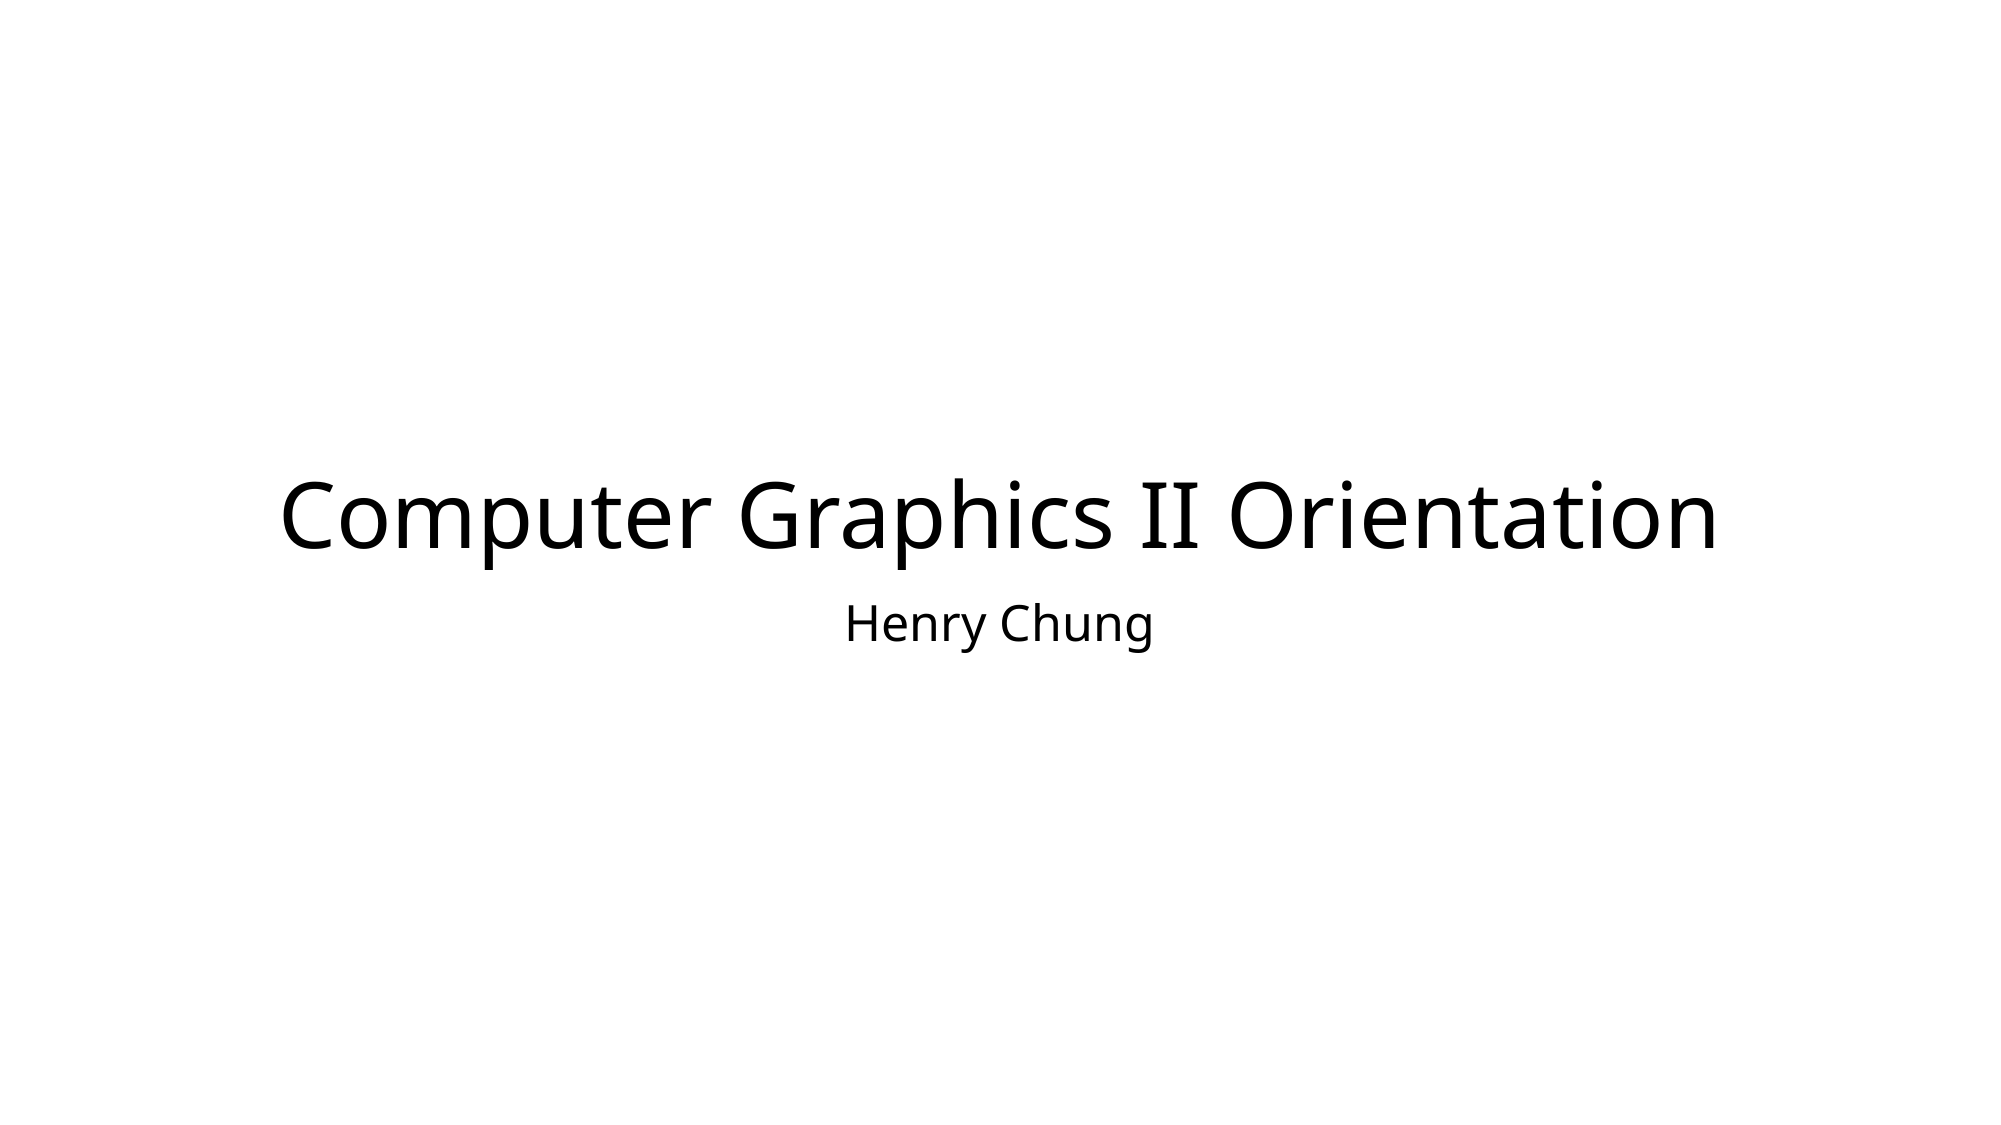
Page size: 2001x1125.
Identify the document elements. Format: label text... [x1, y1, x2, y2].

subtitle Henry Chung [249, 590, 1750, 863]
title Computer Graphics II Orientation [249, 184, 1750, 576]
